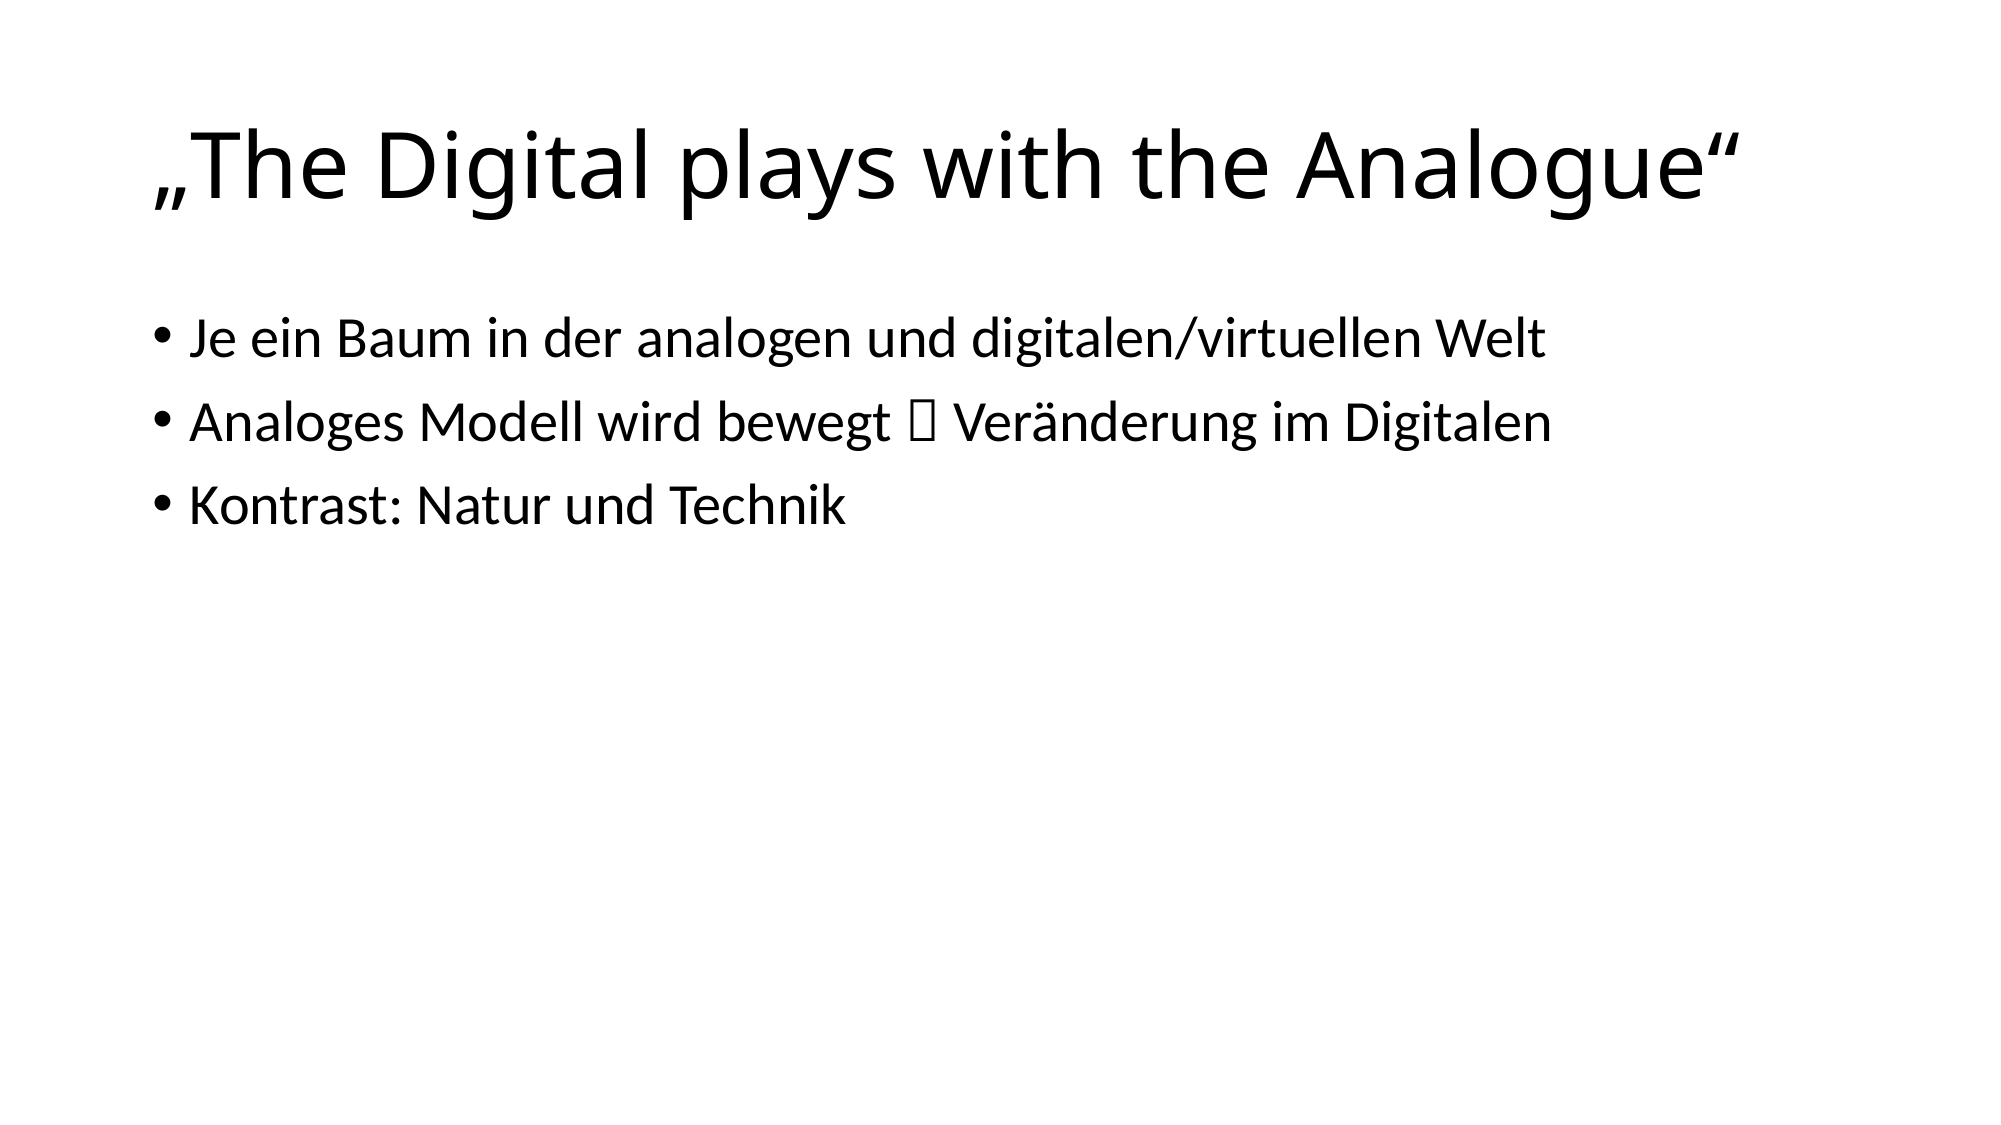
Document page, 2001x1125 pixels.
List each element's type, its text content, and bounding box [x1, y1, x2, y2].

title „The Digital plays with the Analogue“ [137, 59, 1863, 278]
list Je ein Baum in der analogen und digitalen/virtuellen Welt Analoges Modell wird bewegt  Veränderung im Digitalen Kontrast: Natur und Technik [137, 299, 1863, 1014]
